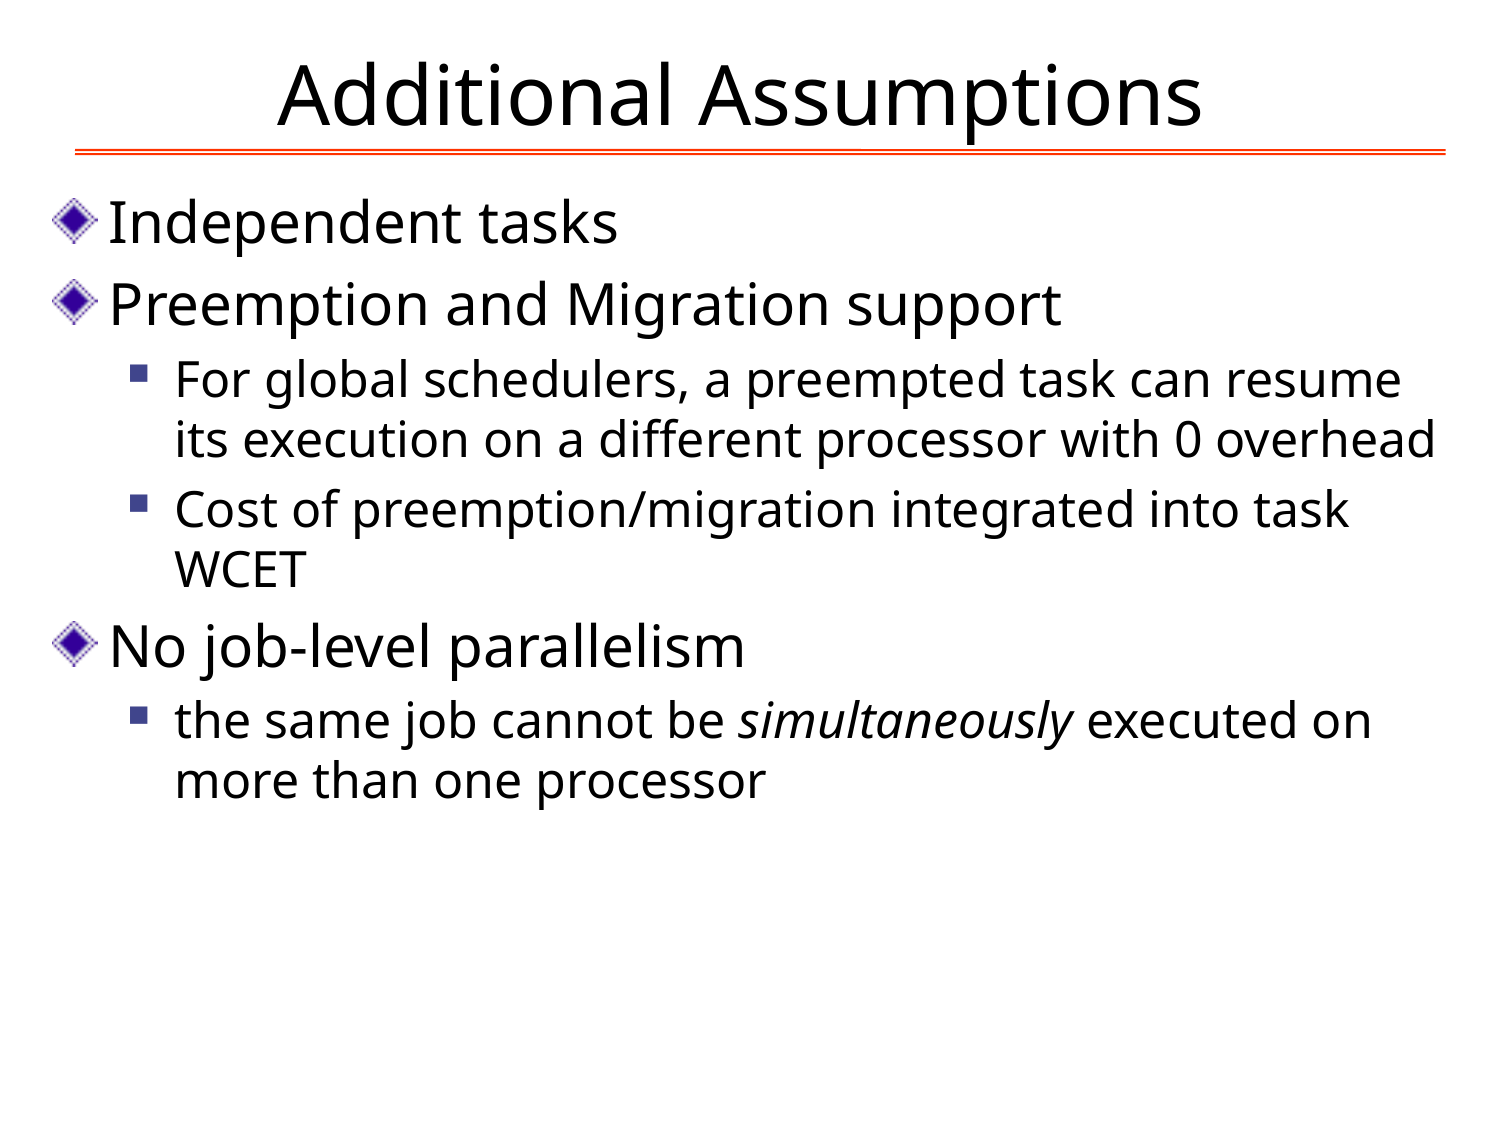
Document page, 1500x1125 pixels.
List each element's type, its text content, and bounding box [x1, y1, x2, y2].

picture [52, 279, 98, 325]
title Additional Assumptions [37, 24, 1446, 151]
list Independent tasks Preemption and Migration support For global schedulers, a preempted task can resume its execution on a different processor with 0 overhead Cost of preemption/migration integrated into task WCET No job-level parallelism the same job cannot be simultaneously executed on more than one processor [37, 177, 1475, 1076]
picture [52, 198, 98, 244]
picture [52, 621, 98, 667]
